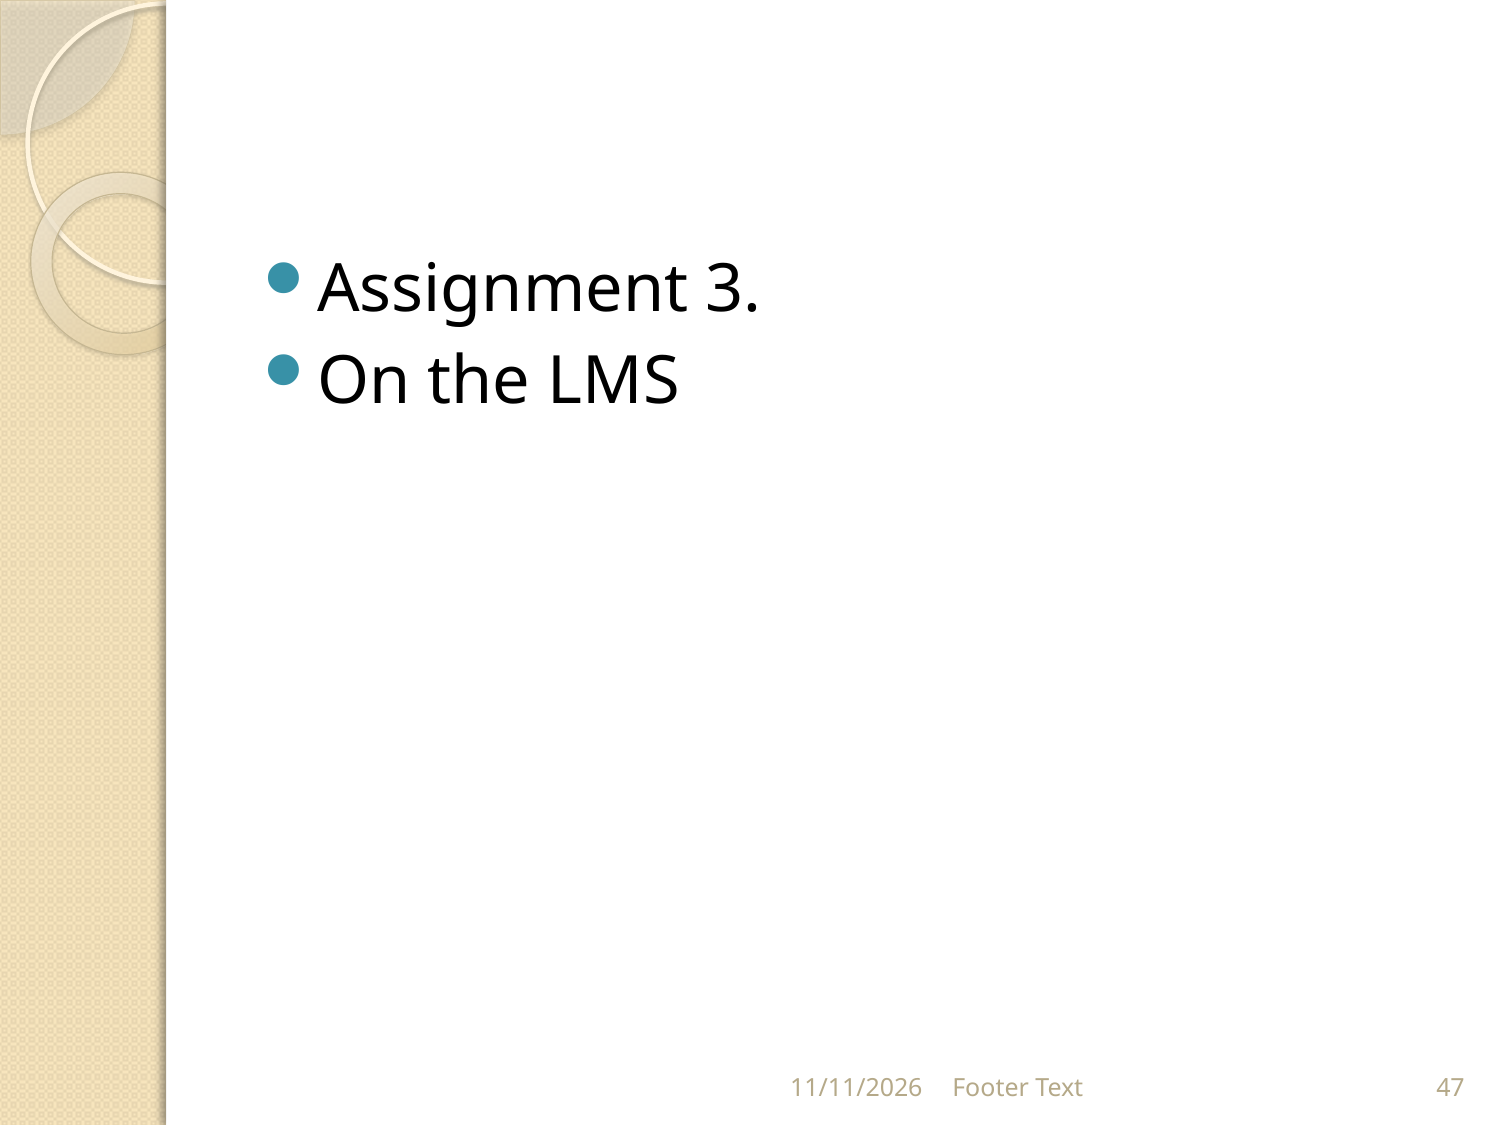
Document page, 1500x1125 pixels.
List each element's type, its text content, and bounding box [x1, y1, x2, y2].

footer Footer Text [937, 1034, 1413, 1113]
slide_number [587, 1034, 937, 1113]
list Assignment 3. On the LMS [235, 237, 1466, 1025]
slide_number 47 [1413, 1034, 1488, 1113]
